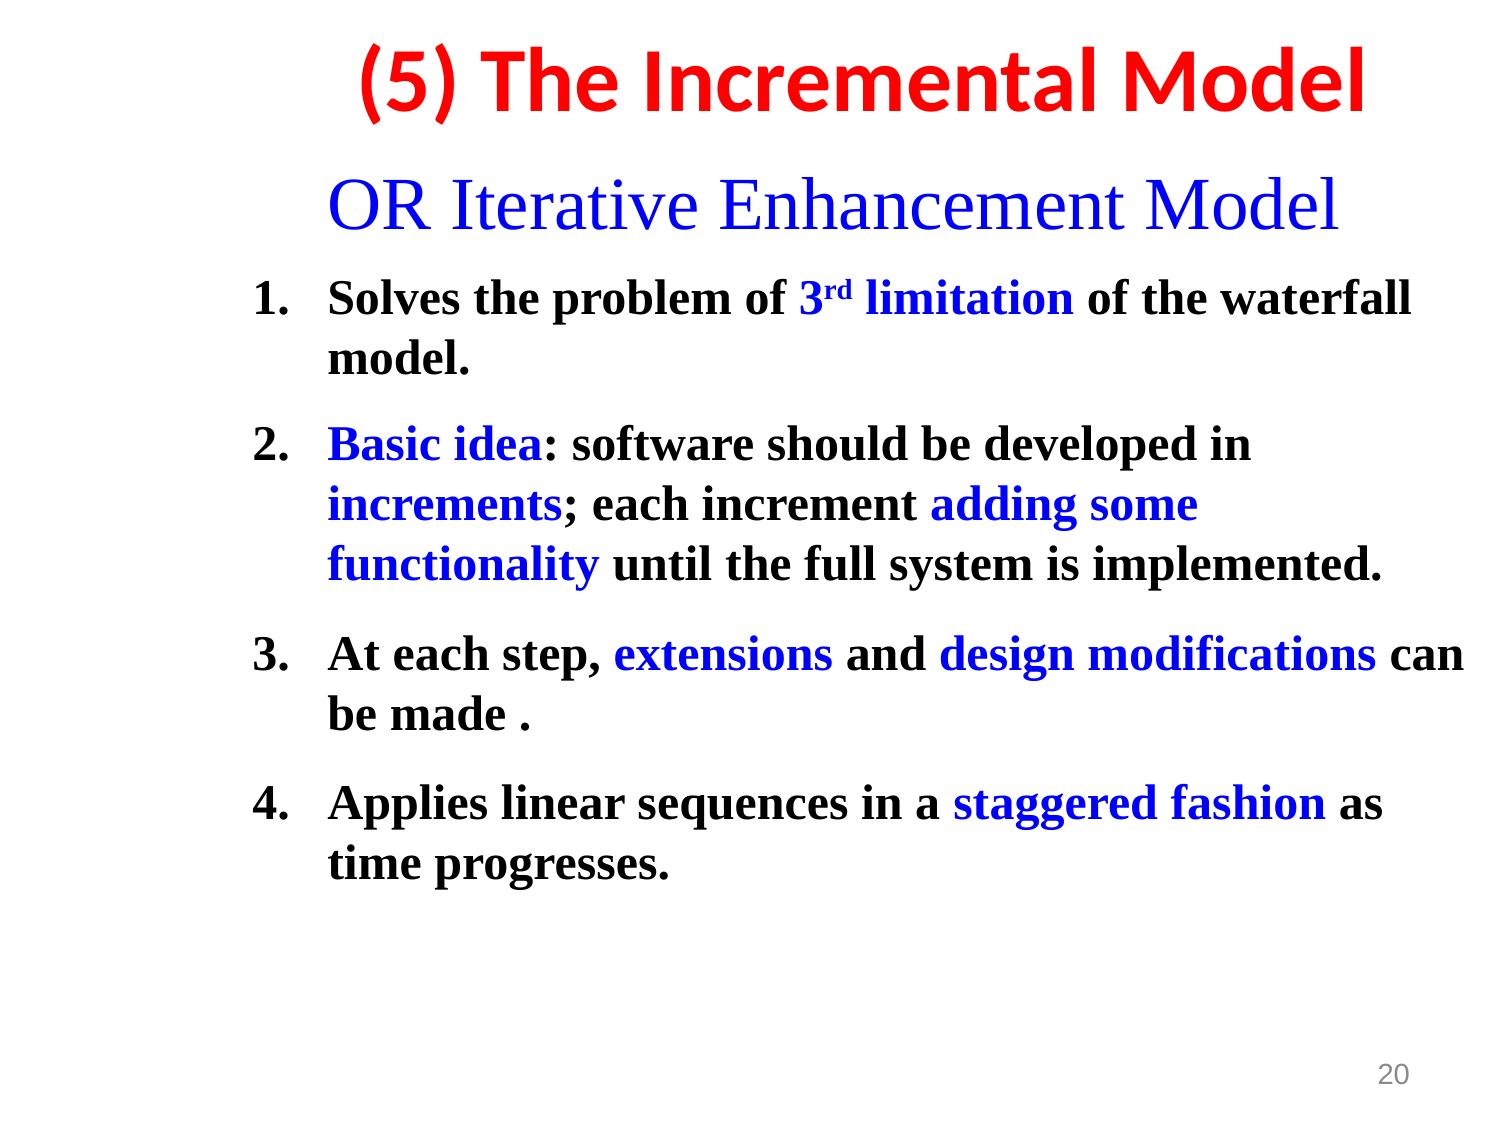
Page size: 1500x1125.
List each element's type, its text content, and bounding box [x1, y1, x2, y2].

text_box 1. Solves the problem of 3rd limitation of the waterfall model. [237, 257, 1438, 392]
slide_number 20 [1074, 1042, 1425, 1103]
title (5) The Incremental Model [225, 0, 1500, 150]
text_box OR Iterative Enhancement Model [312, 150, 1363, 253]
text_box 3. At each step, extensions and design modifications can be made . [237, 612, 1488, 748]
text_box 4. Applies linear sequences in a staggered fashion as time progresses. [237, 762, 1475, 898]
text_box 2. Basic idea: software should be developed in increments; each increment adding some functionality until the full system is implemented. [237, 402, 1482, 598]
